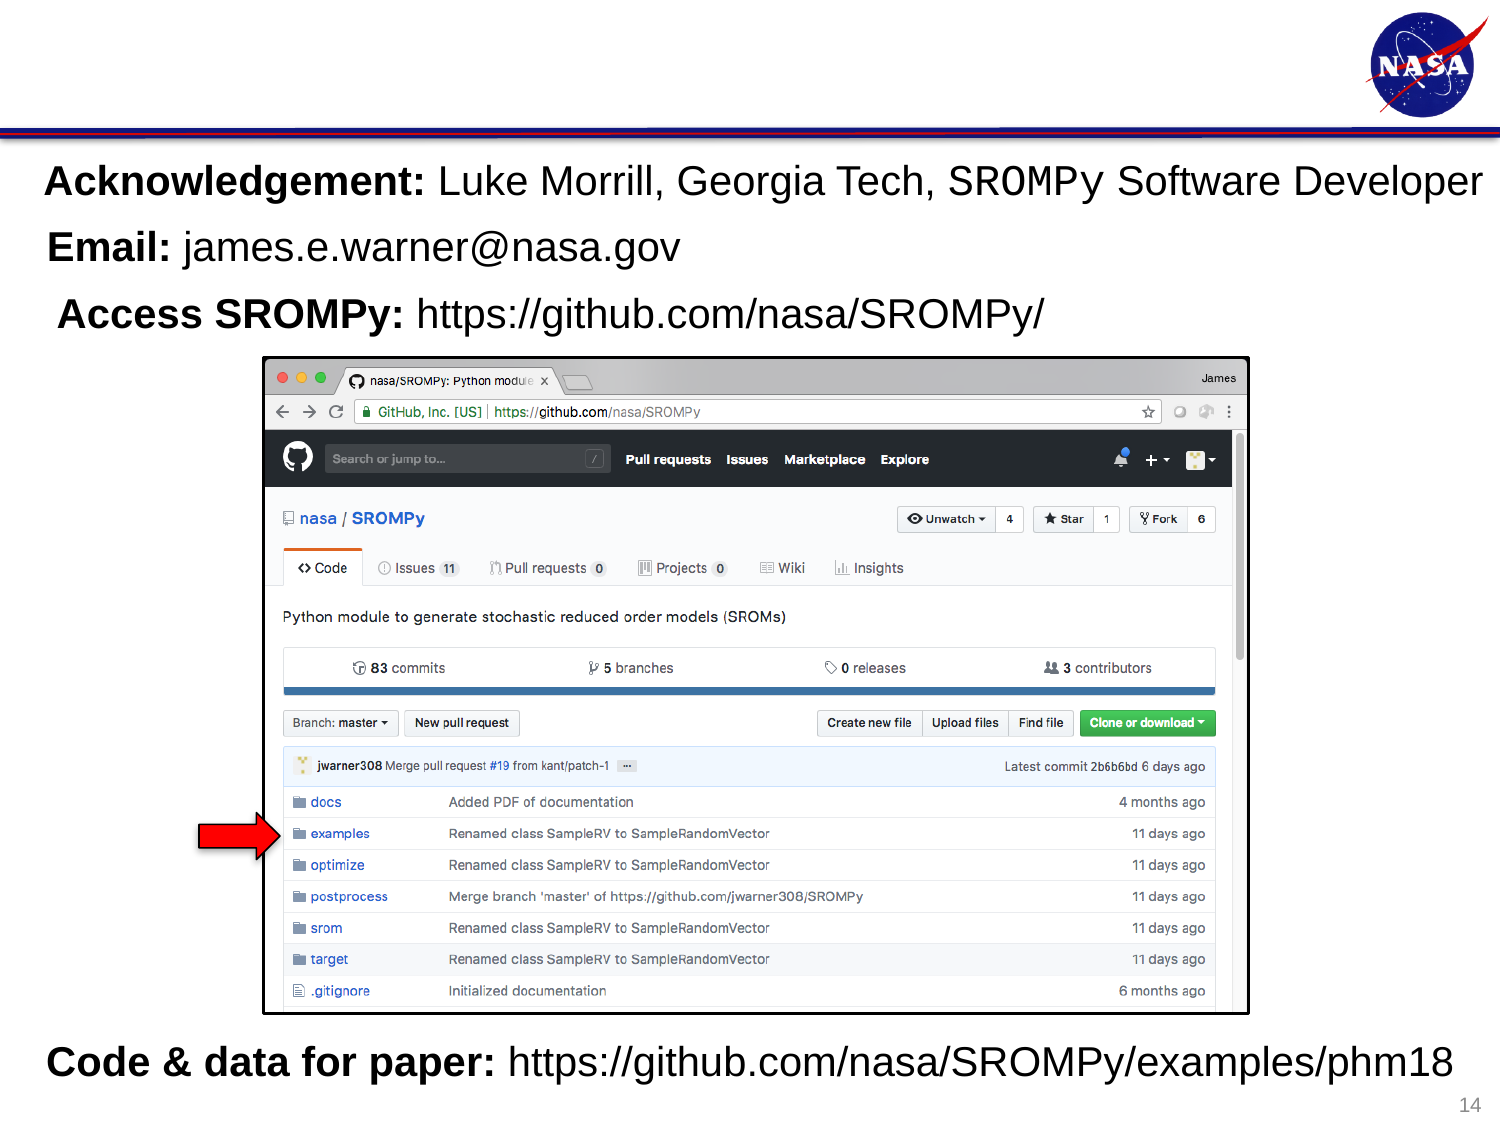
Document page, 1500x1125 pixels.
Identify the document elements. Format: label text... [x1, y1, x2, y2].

text_box [198, 811, 259, 861]
picture [1365, 10, 1490, 119]
text_box Code & data for paper: https://github.com/nasa/SROMPy/examples/phm18 [31, 1027, 1470, 1093]
text_box Access SROMPy: https://github.com/nasa/SROMPy/ [41, 279, 1060, 345]
picture [264, 358, 1248, 1012]
text_box Email: james.e.warner@nasa.gov [32, 212, 697, 277]
slide_number 14 [1400, 1064, 1497, 1125]
text_box Acknowledgement: Luke Morrill, Georgia Tech, SROMPy Software Developer [28, 144, 1499, 212]
